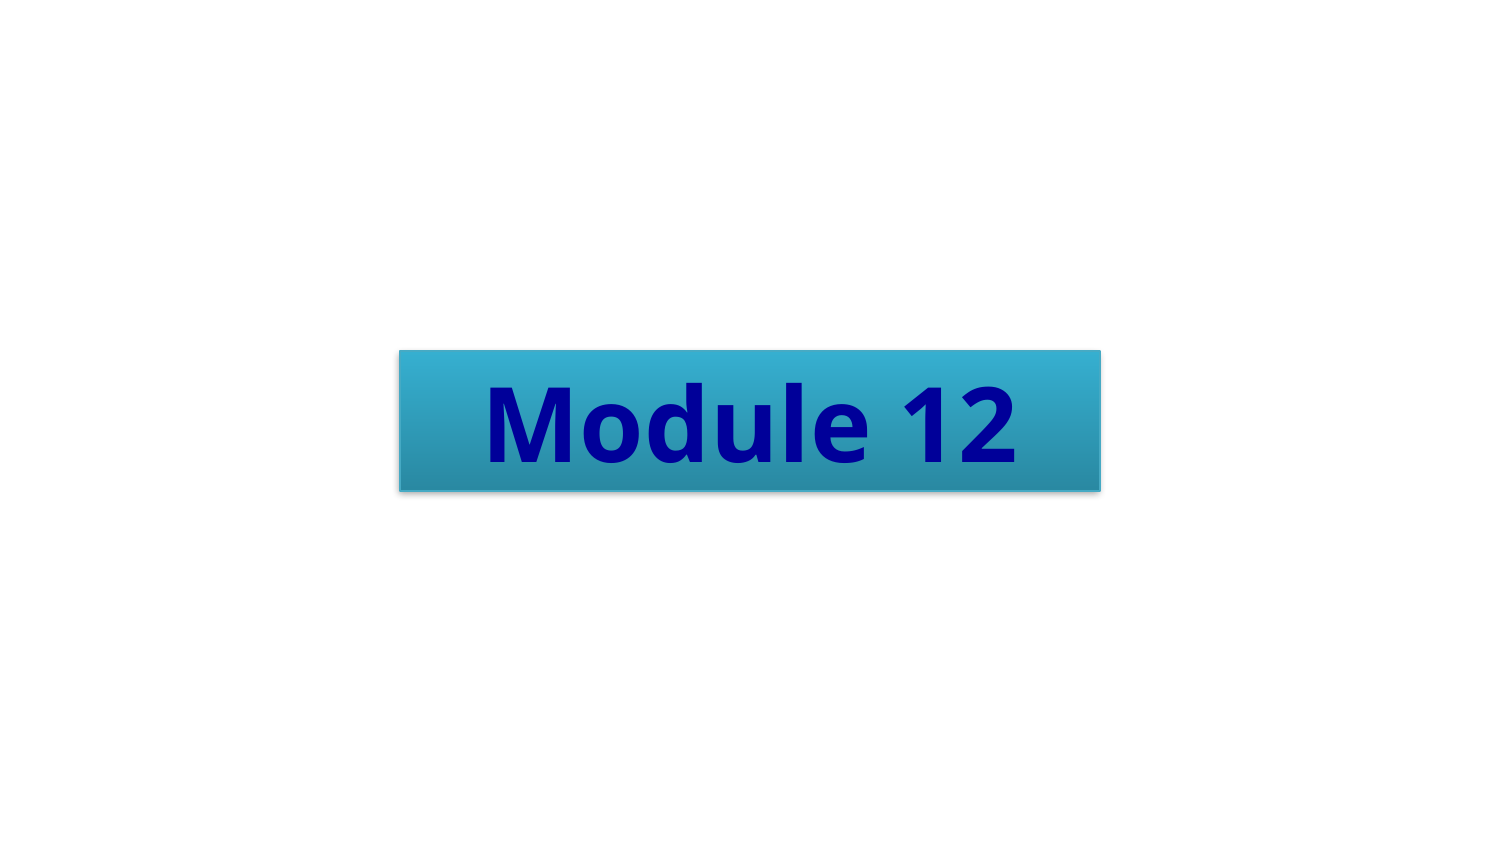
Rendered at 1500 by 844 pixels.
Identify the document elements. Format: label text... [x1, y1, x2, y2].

text_box Module 12 [399, 350, 1101, 492]
